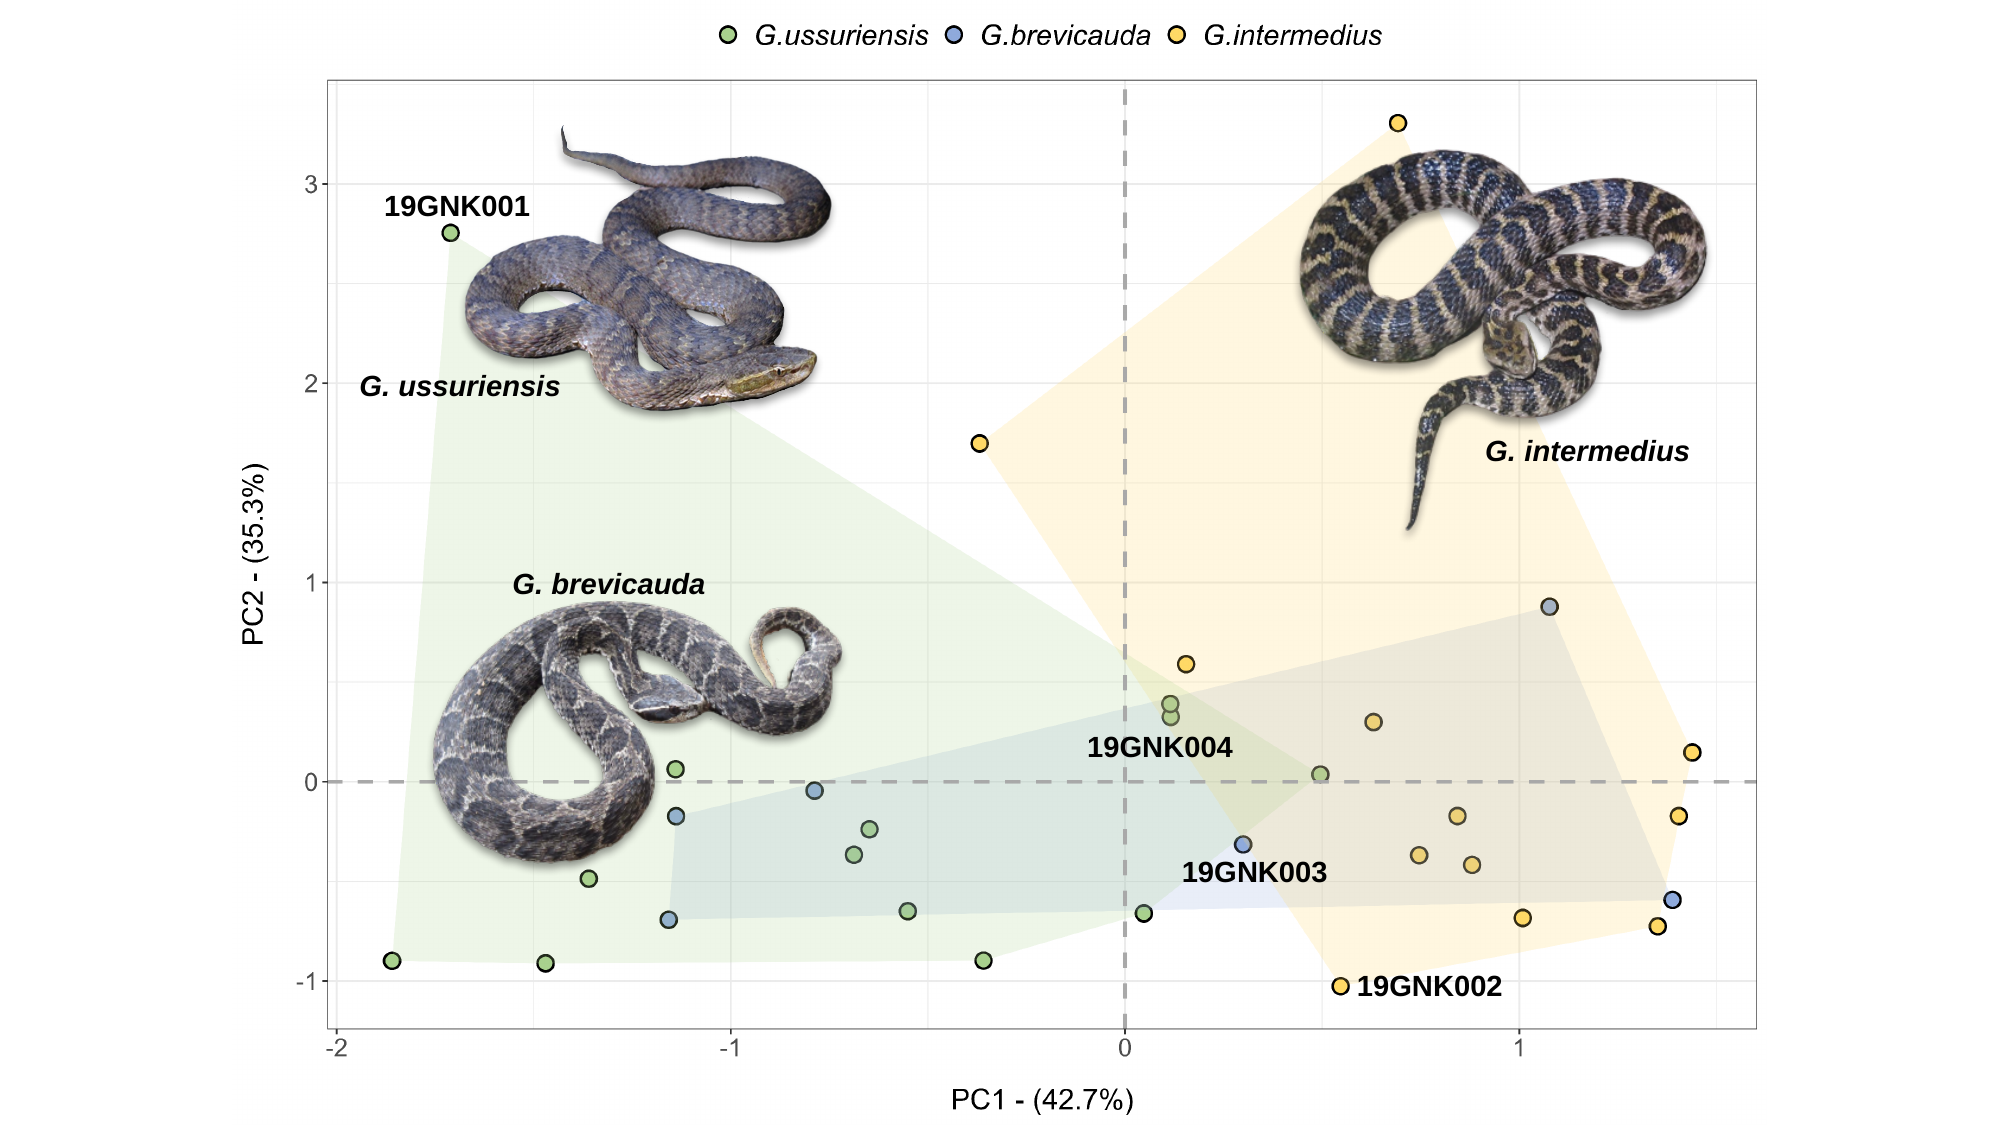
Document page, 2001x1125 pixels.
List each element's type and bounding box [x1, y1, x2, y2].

picture [232, 0, 1767, 1125]
